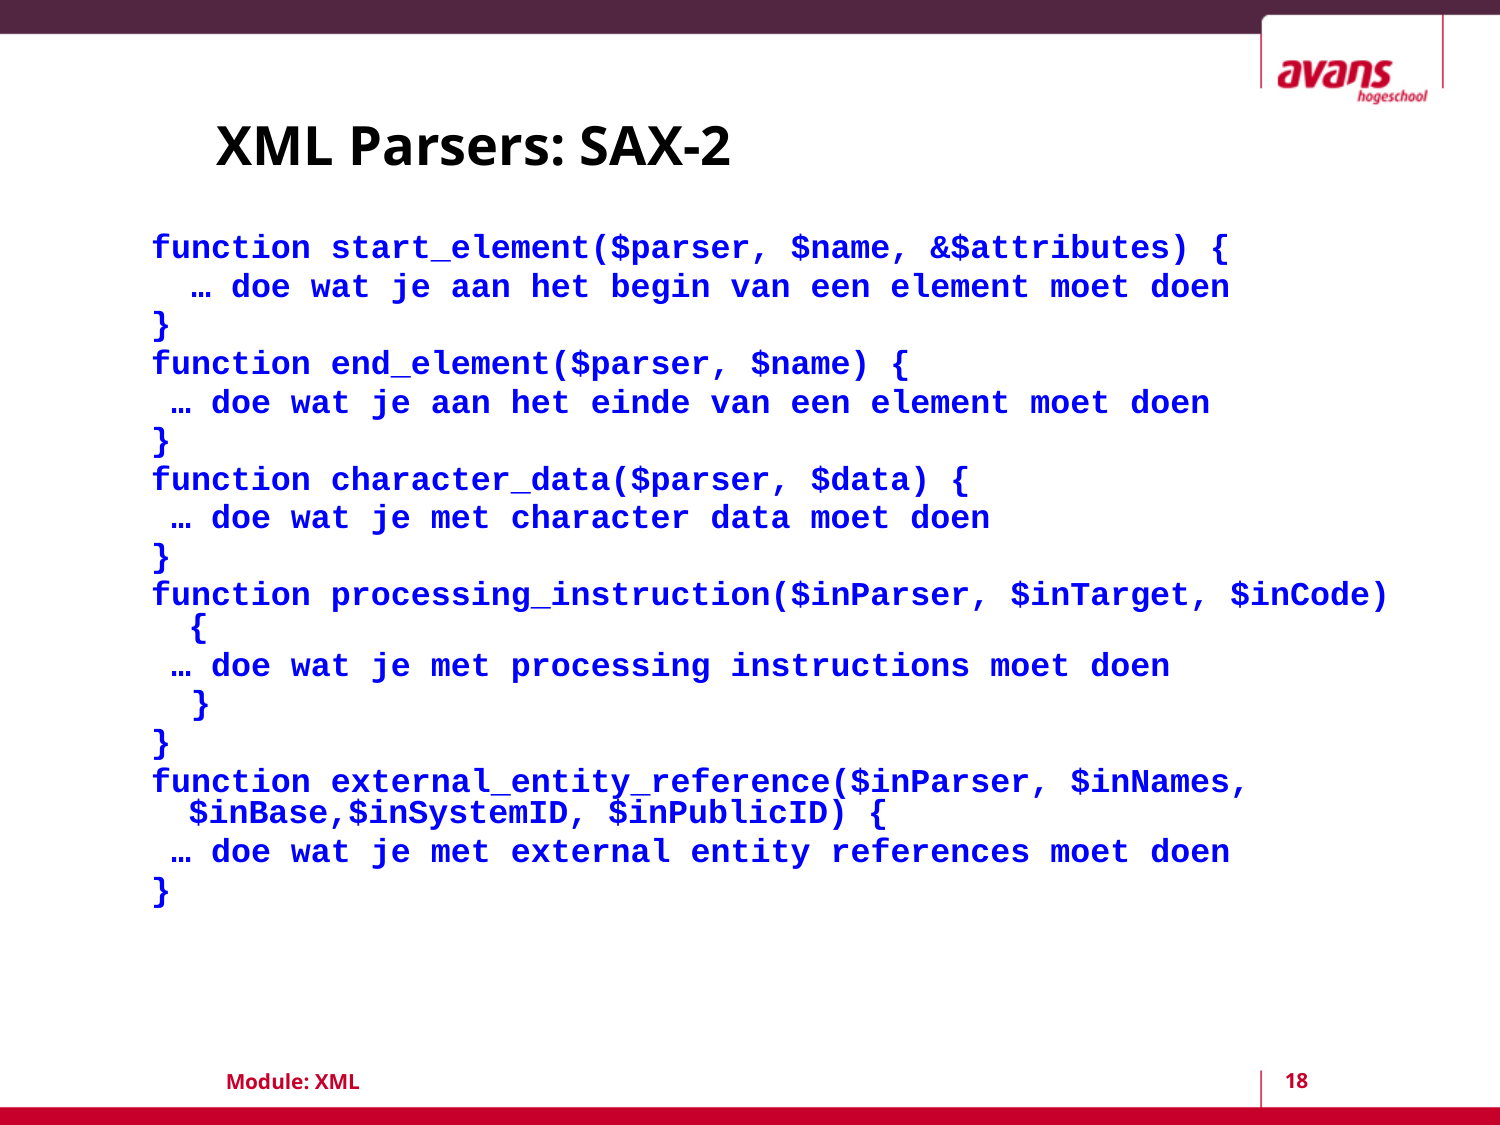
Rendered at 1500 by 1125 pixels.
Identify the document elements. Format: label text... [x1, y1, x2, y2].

list function start_element($parser, $name, &$attributes) { … doe wat je aan het begin van een element moet doen } function end_element($parser, $name) { … doe wat je aan het einde van een element moet doen } function character_data($parser, $data) { … doe wat je met character data moet doen } function processing_instruction($inParser, $inTarget, $inCode) { … doe wat je met processing instructions moet doen } } function external_entity_reference($inParser, $inNames, $inBase,$inSystemID, $inPublicID) { … doe wat je met external entity references moet doen } [135, 225, 1418, 954]
slide_number 18 [1269, 1060, 1420, 1103]
picture [0, 0, 1500, 1125]
title XML Parsers: SAX-2 [201, 103, 1314, 200]
